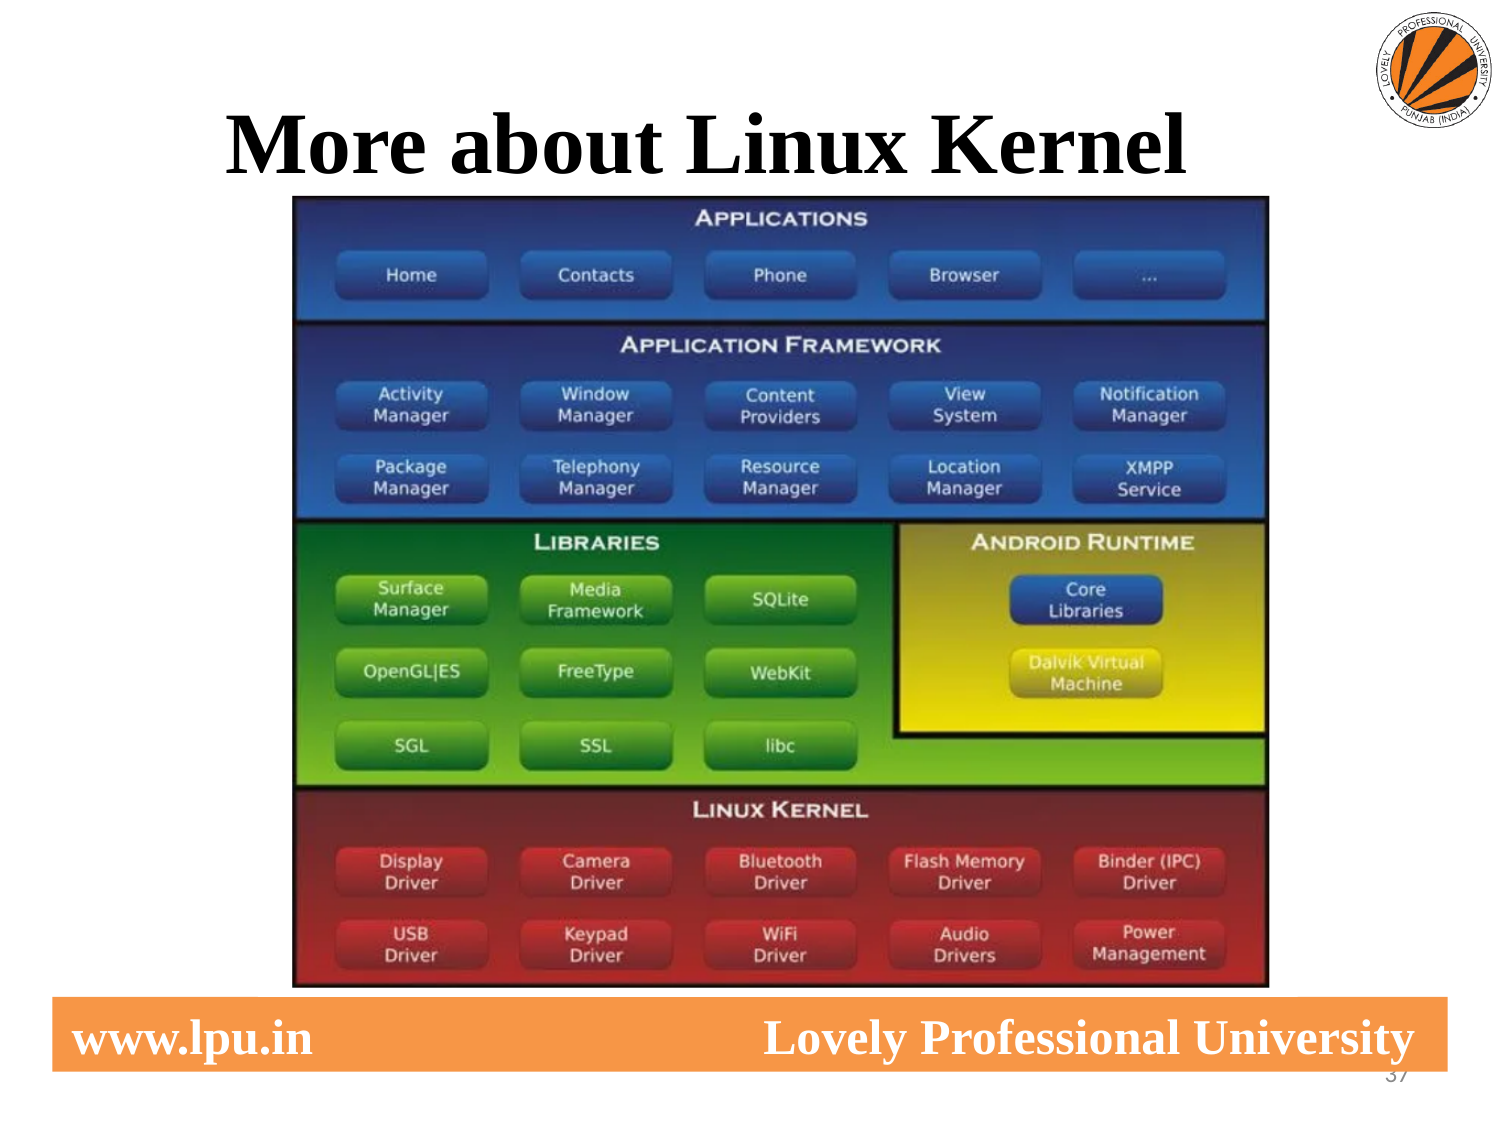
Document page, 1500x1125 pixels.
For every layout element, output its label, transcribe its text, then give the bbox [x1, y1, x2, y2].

picture [1375, 11, 1492, 128]
text_box www.lpu.in Lovely Professional University [52, 996, 1448, 1072]
text_box 37 [1074, 1072, 1425, 1103]
title More about Linux Kernel [75, 45, 1425, 233]
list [257, 187, 1298, 997]
